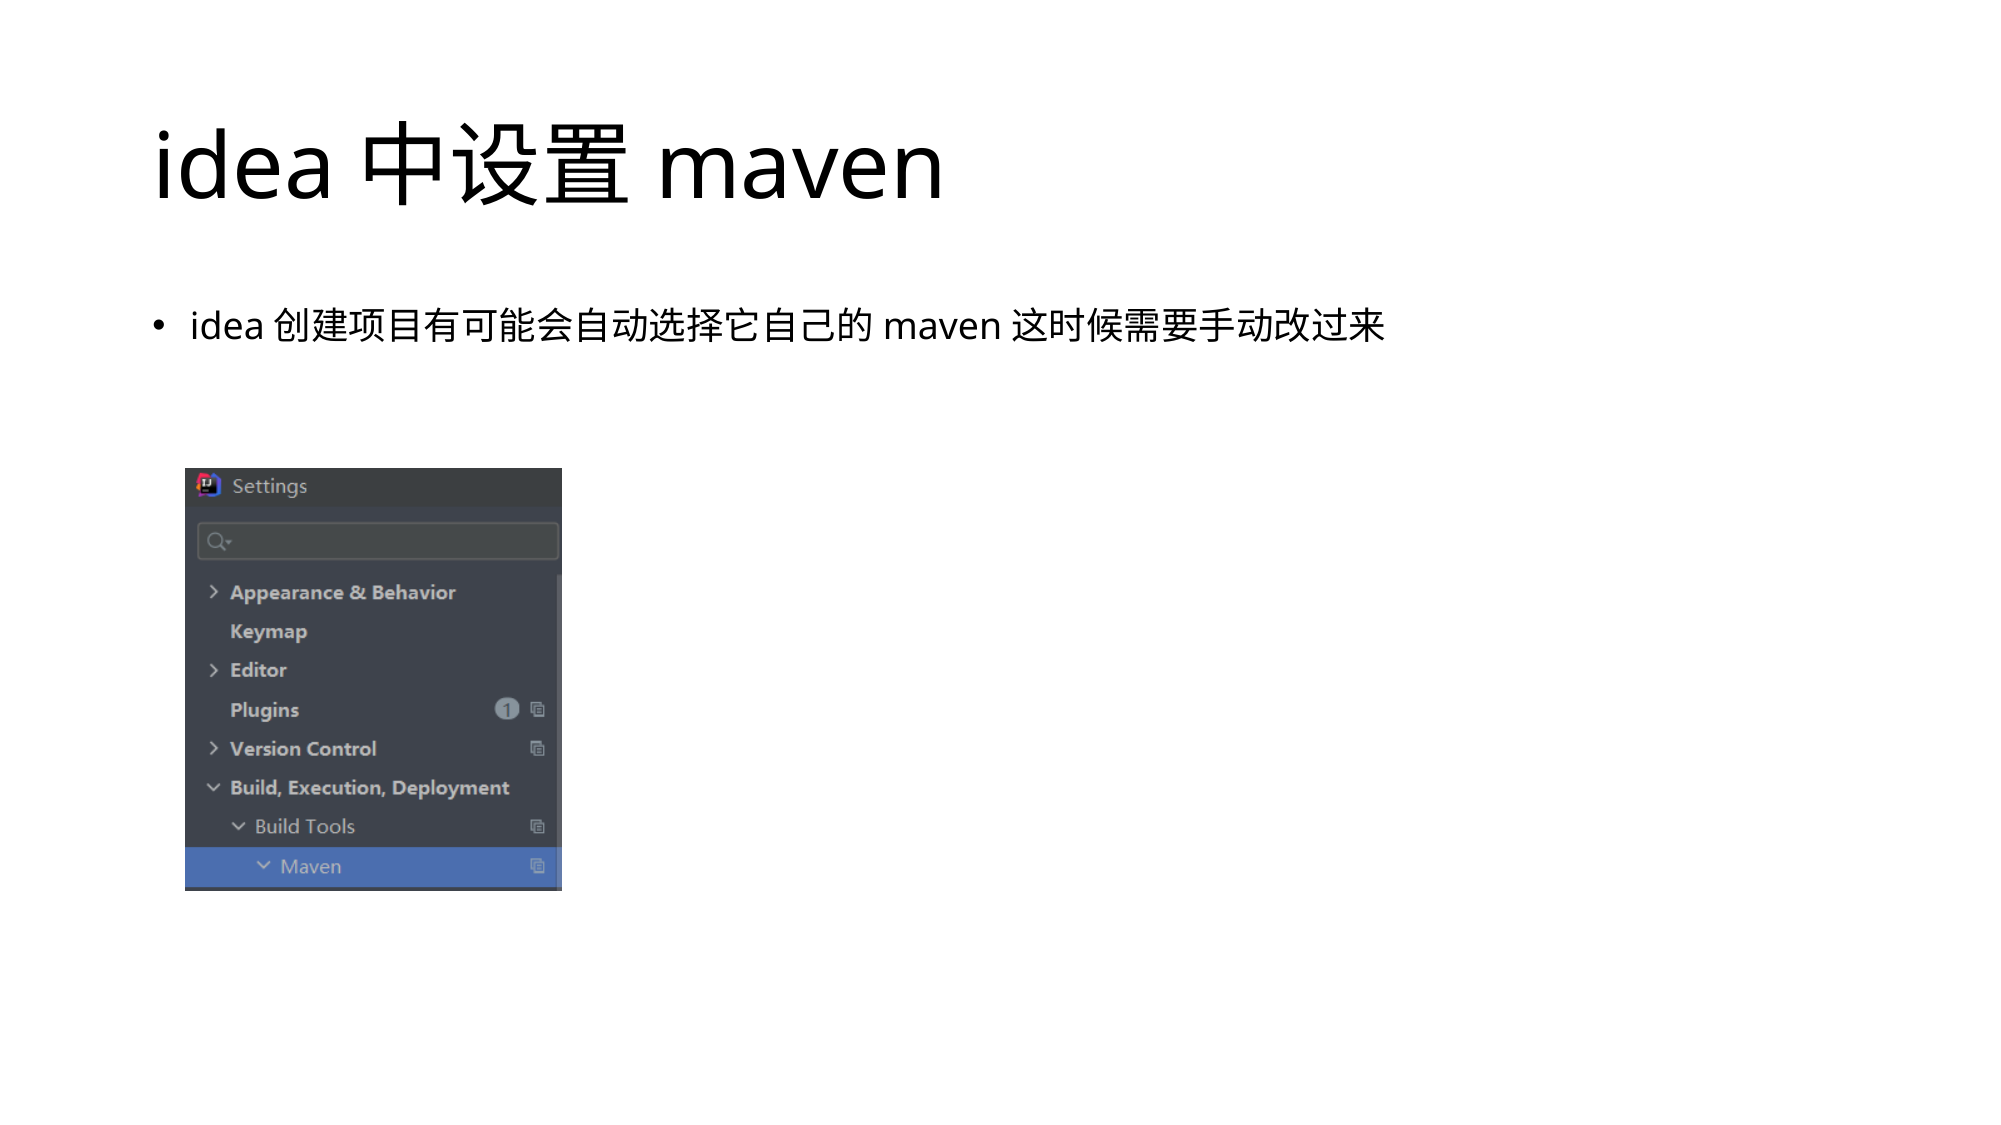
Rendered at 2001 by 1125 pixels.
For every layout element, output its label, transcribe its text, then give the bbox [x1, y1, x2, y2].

title idea中设置maven [137, 59, 1863, 278]
list idea创建项目有可能会自动选择它自己的maven这时候需要手动改过来 [137, 299, 1863, 1014]
picture [185, 468, 562, 892]
